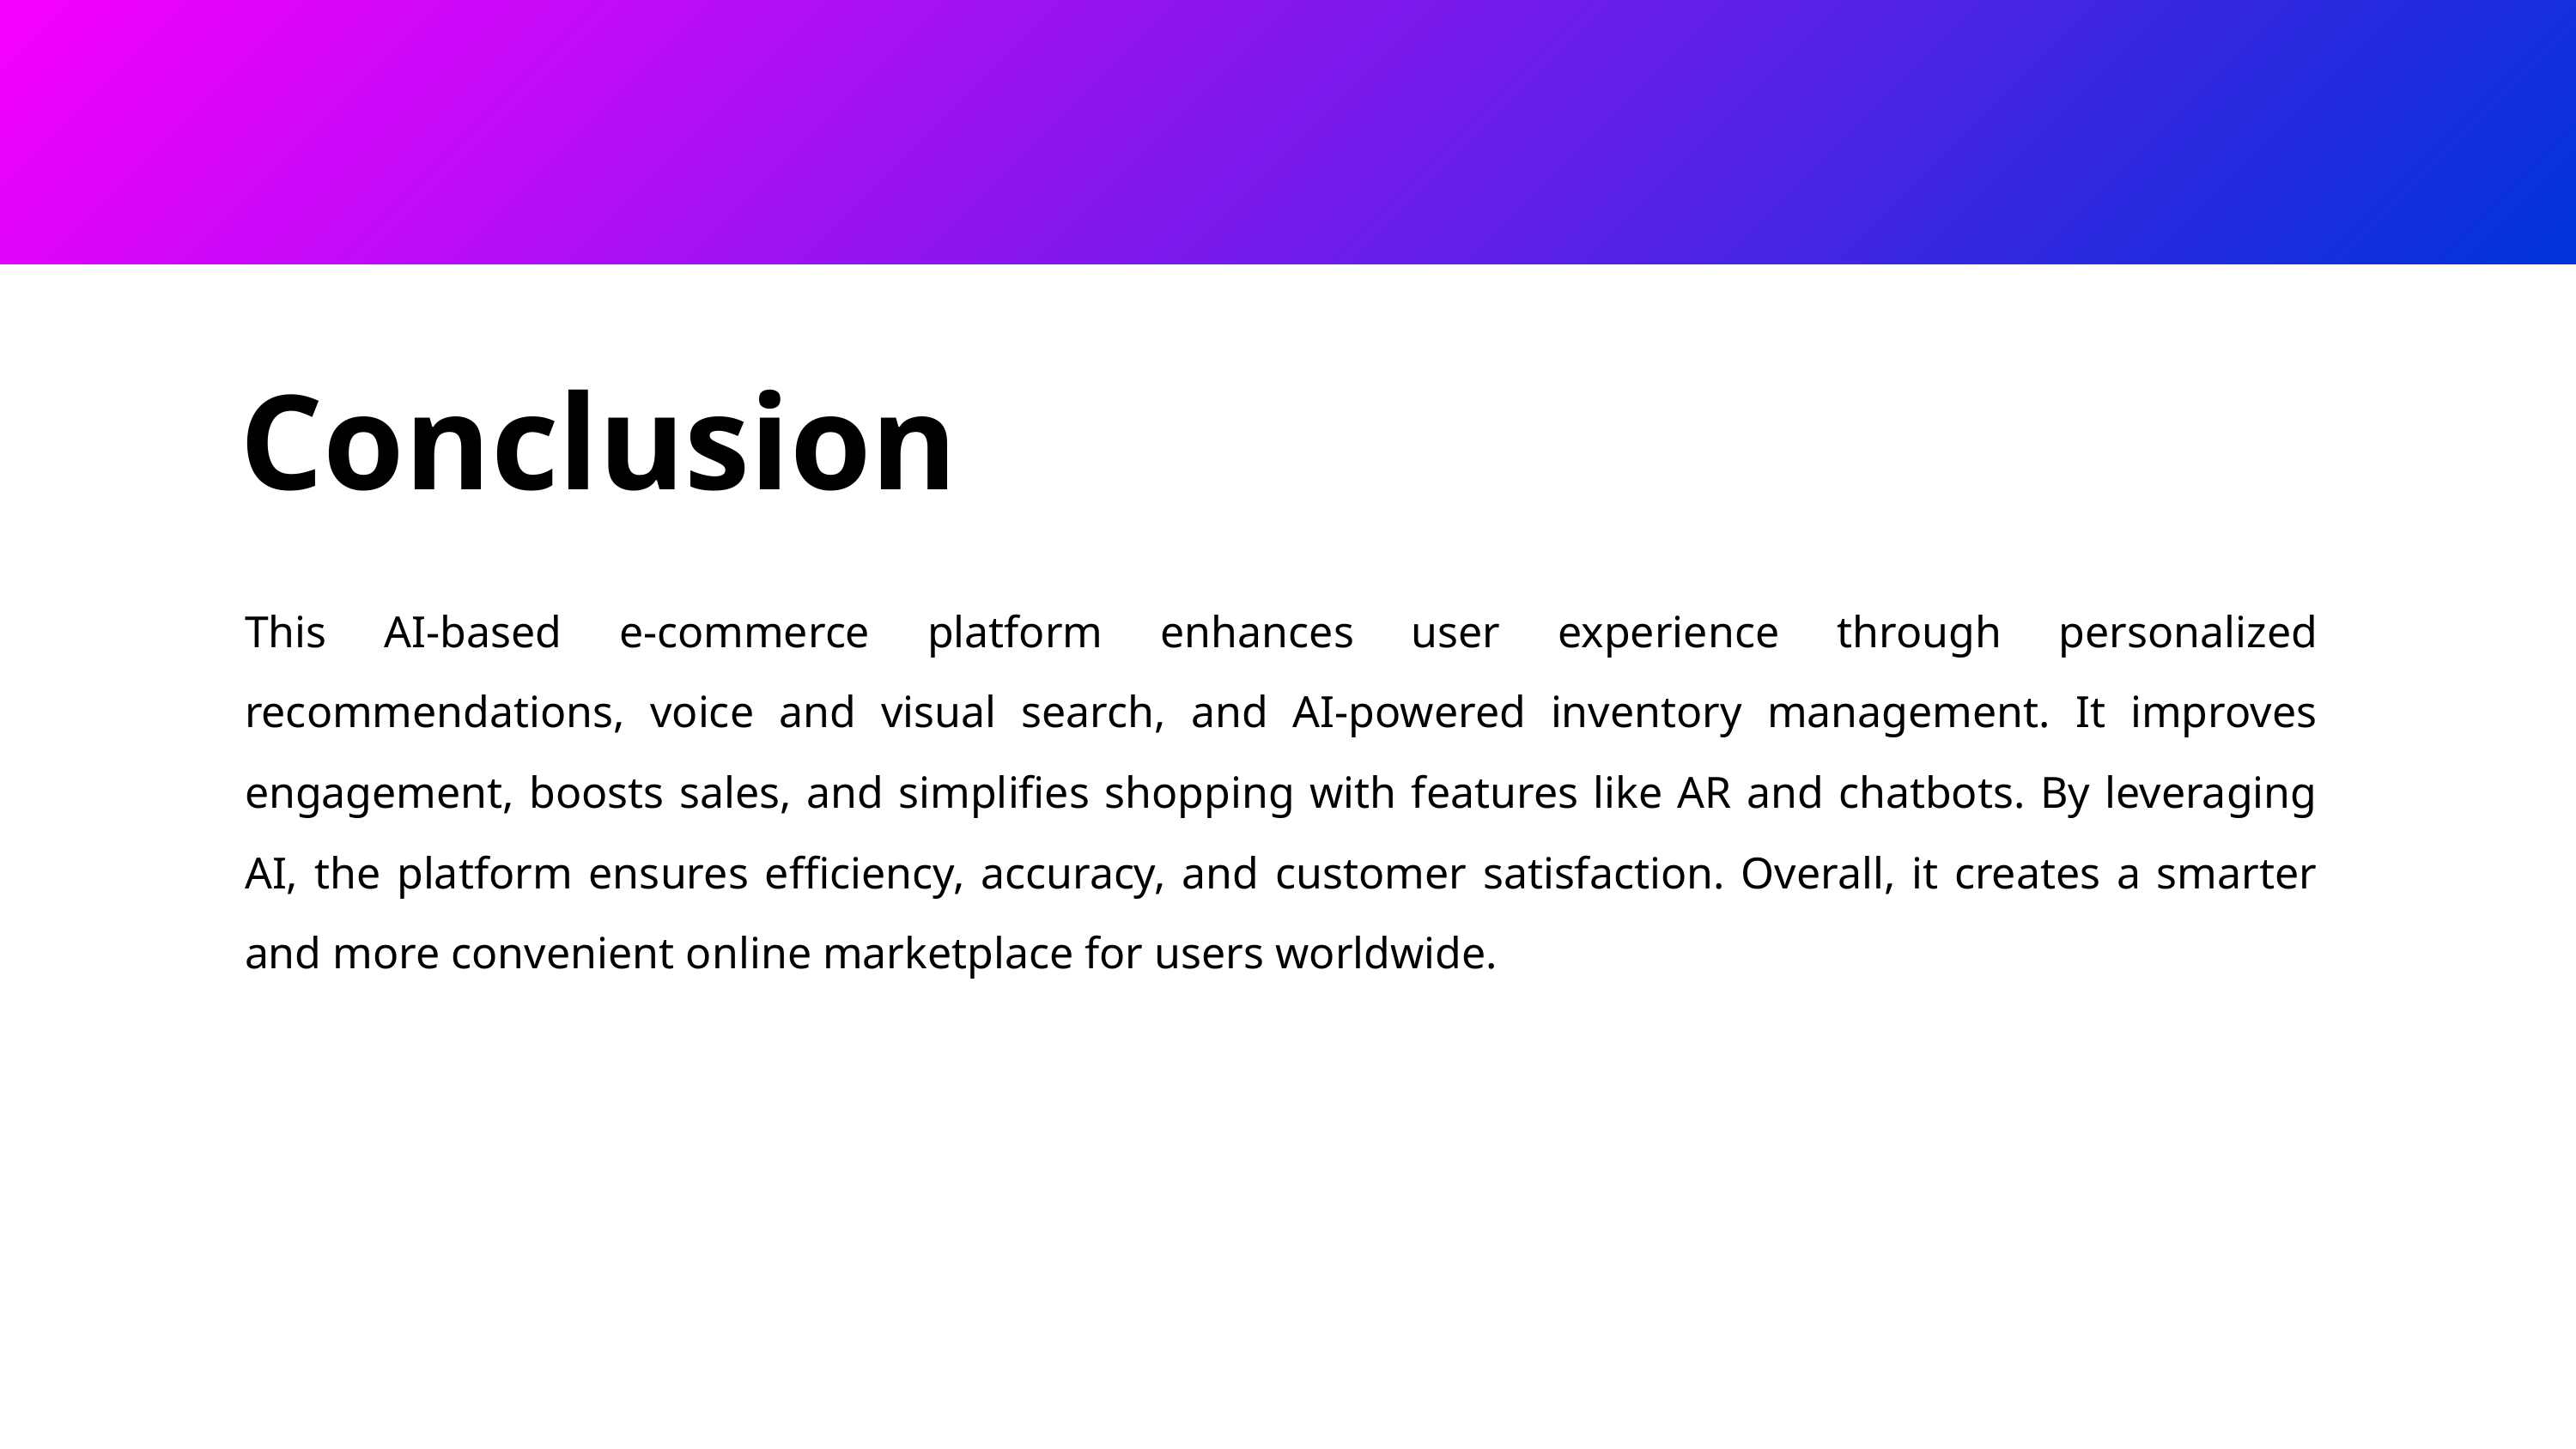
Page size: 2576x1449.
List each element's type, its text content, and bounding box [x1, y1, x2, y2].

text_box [0, 0, 2576, 264]
text_box This AI-based e-commerce platform enhances user experience through personalized recommendations, voice and visual search, and AI-powered inventory management. It improves engagement, boosts sales, and simplifies shopping with features like AR and chatbots. By leveraging AI, the platform ensures efficiency, accuracy, and customer satisfaction. Overall, it creates a smarter and more convenient online marketplace for users worldwide. [244, 575, 2318, 978]
text_box Conclusion [240, 331, 1424, 516]
